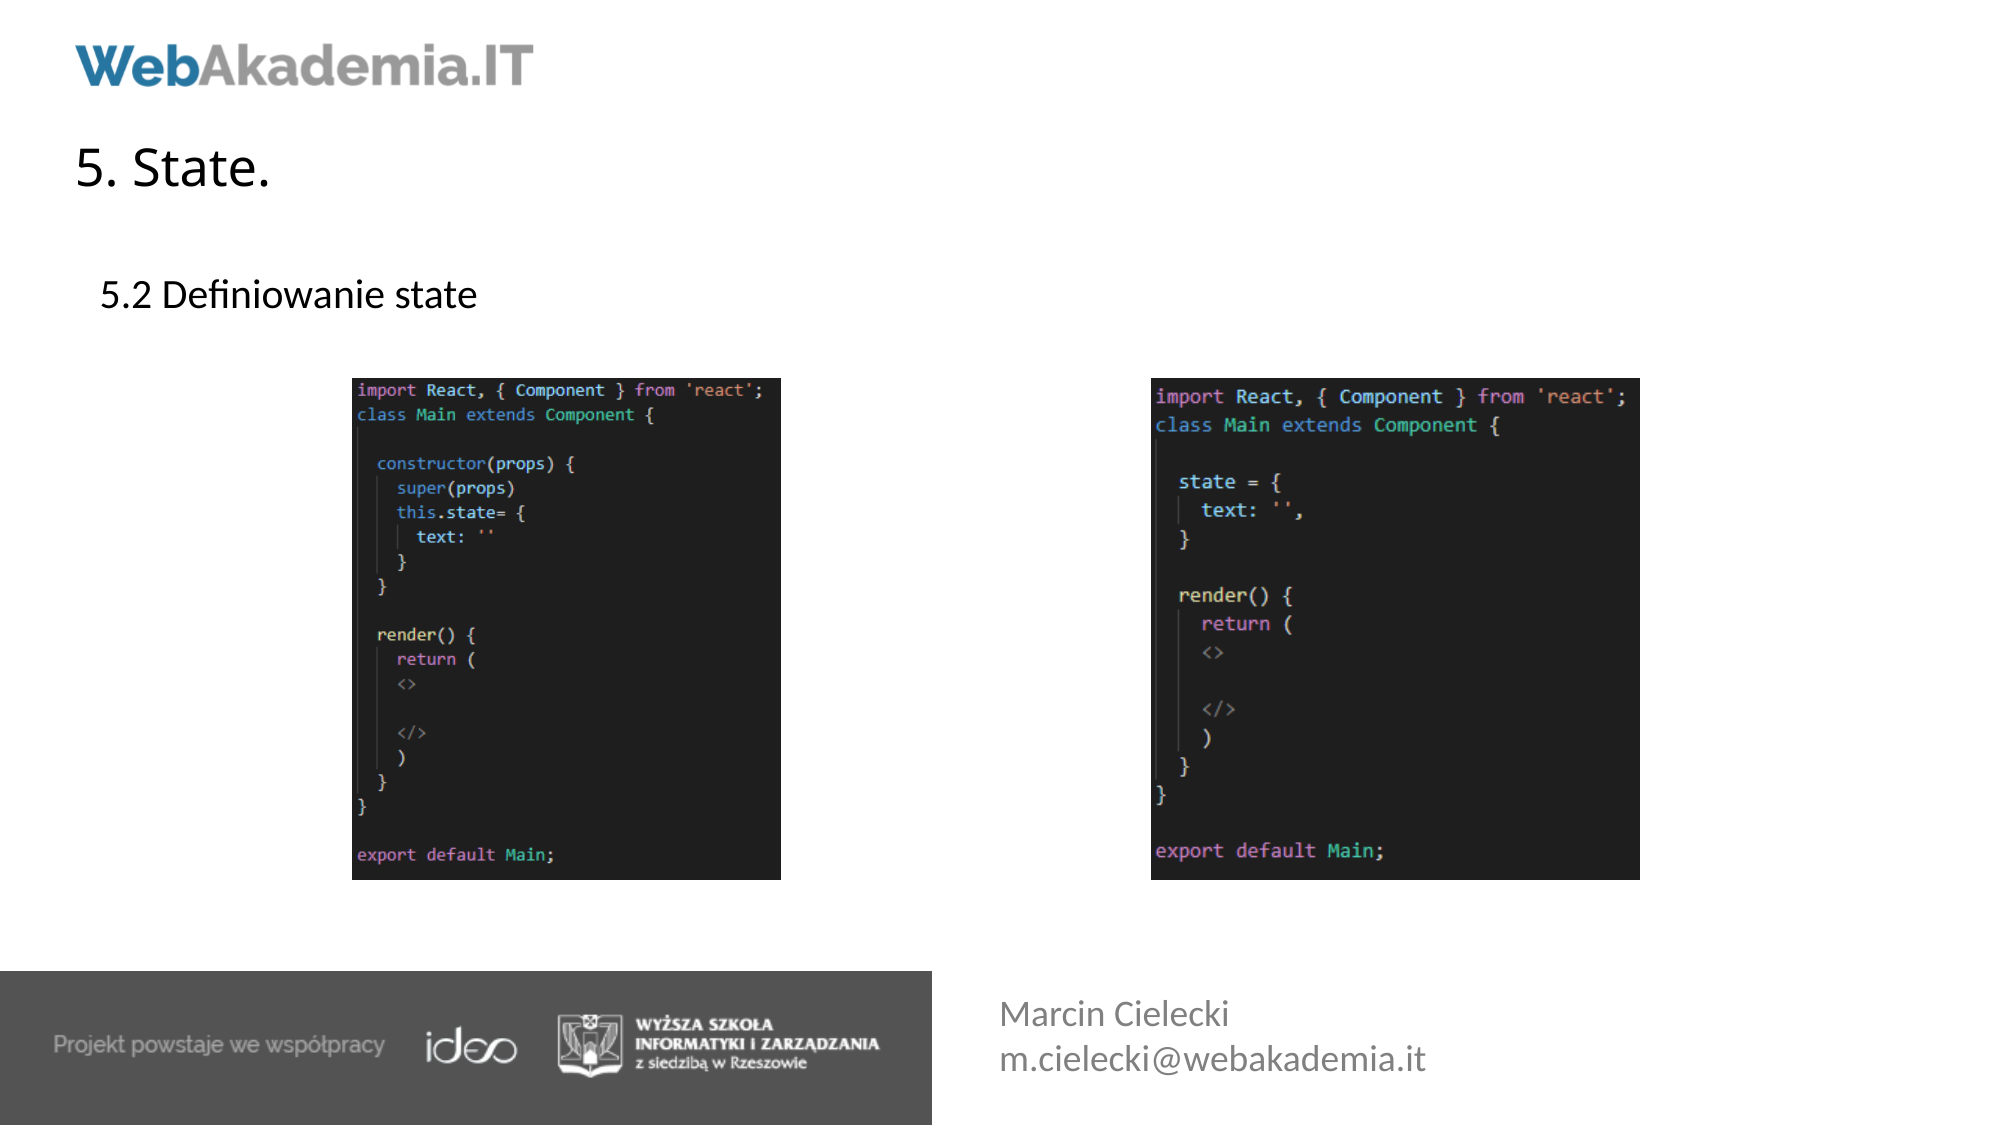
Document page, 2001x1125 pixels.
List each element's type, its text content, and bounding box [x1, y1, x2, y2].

picture [352, 378, 781, 880]
text_box 5.2 Definiowanie state [84, 259, 920, 324]
text_box Marcin Cielecki m.cielecki@webakademia.it [984, 981, 1956, 1087]
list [0, 971, 932, 1125]
picture [59, 29, 551, 103]
title 5. State. [59, 133, 1956, 206]
picture [1151, 378, 1640, 880]
